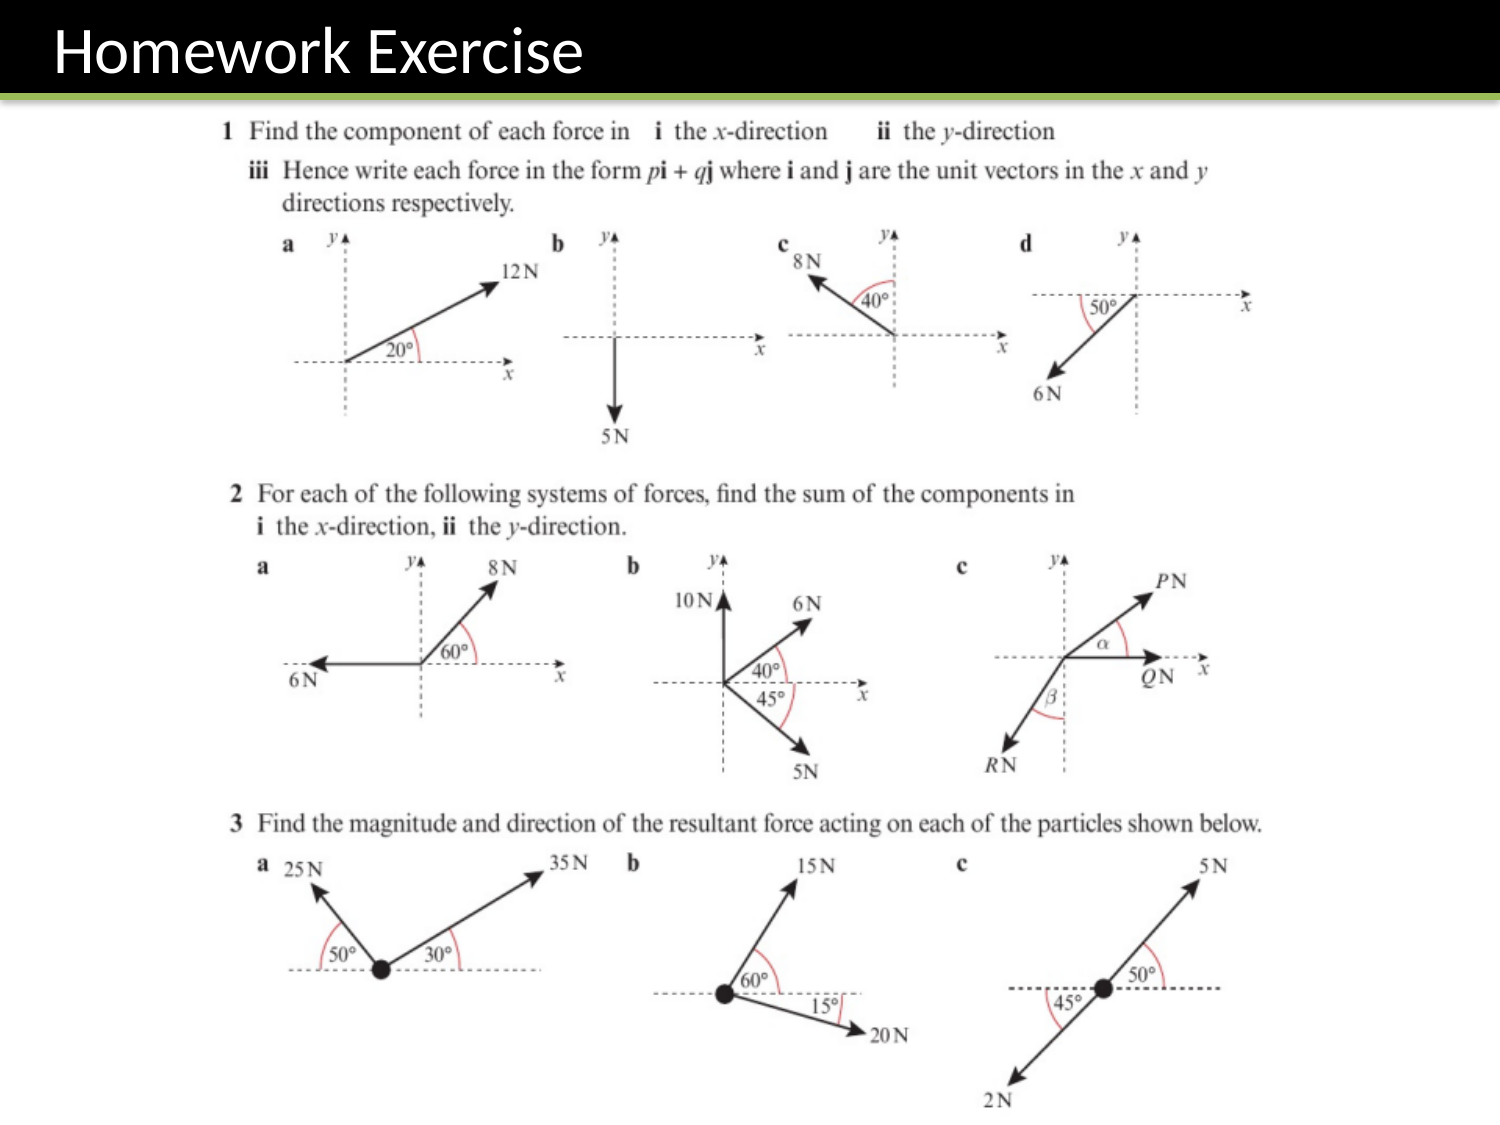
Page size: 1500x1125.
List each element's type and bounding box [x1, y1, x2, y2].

picture [216, 113, 1284, 1117]
text_box [0, 0, 1500, 99]
